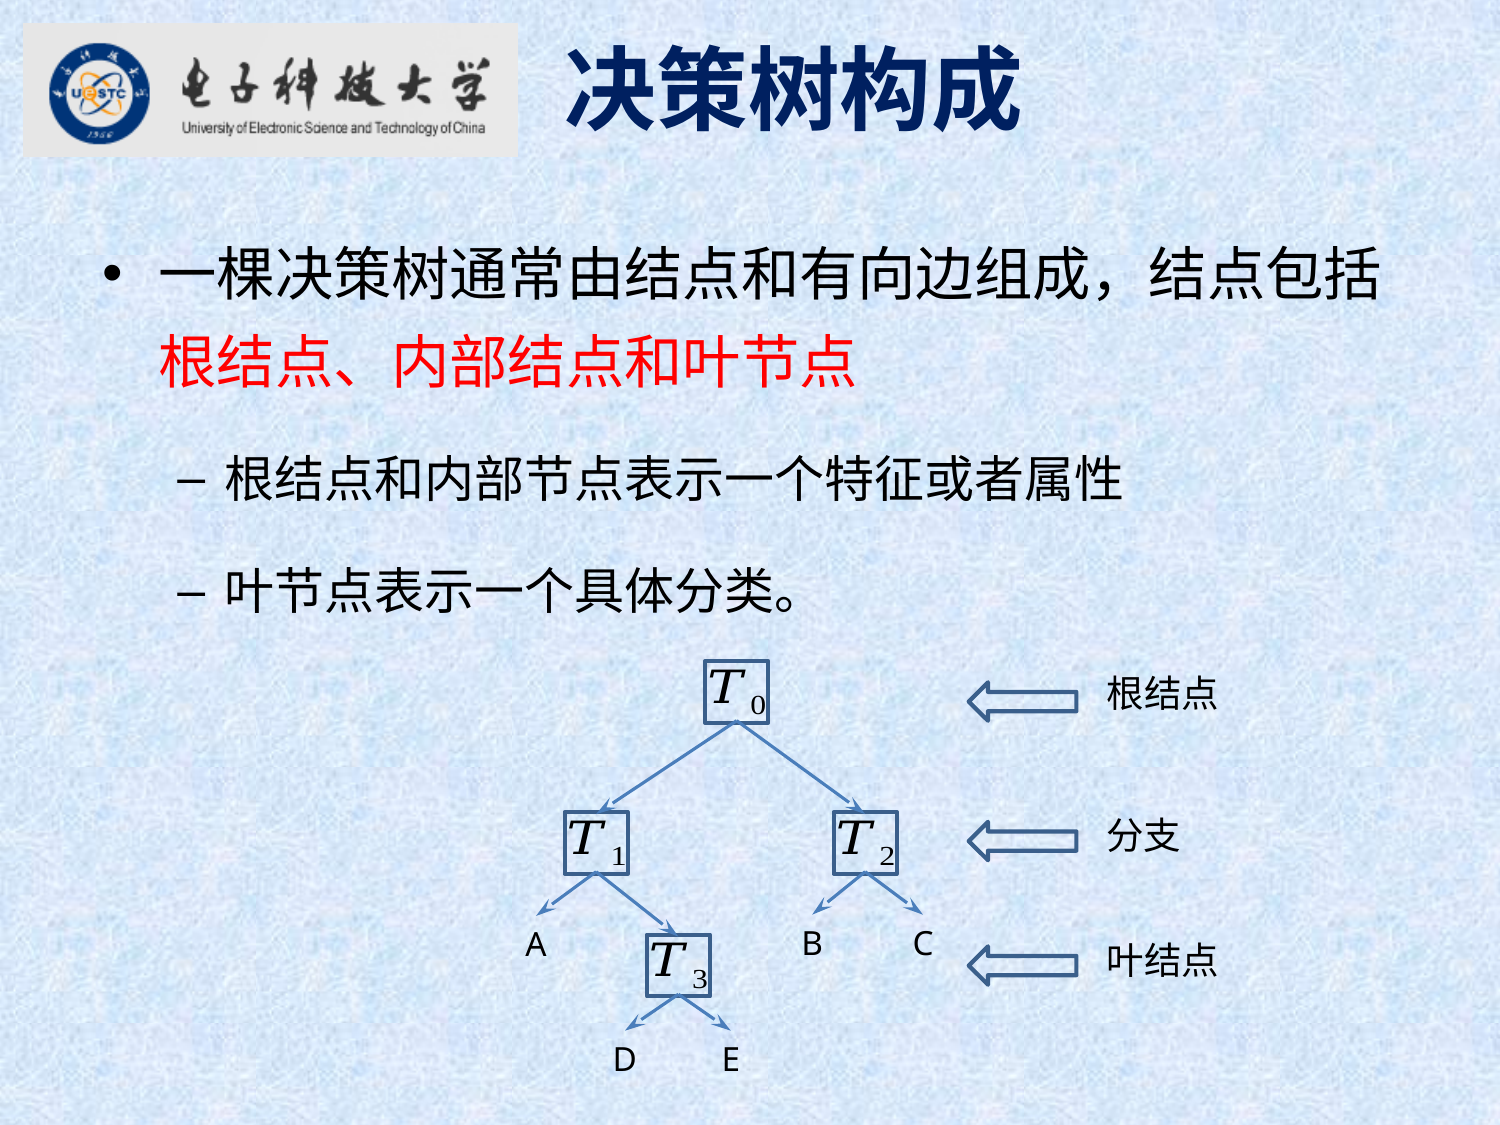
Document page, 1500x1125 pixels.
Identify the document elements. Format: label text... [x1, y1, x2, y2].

picture [0, 0, 1500, 1125]
list 一棵决策树通常由结点和有向边组成，结点包括根结点、内部结点和叶节点 根结点和内部节点表示一个特征或者属性 叶节点表示一个具体分类。 [87, 212, 1425, 1088]
title 决策树构成 [549, 24, 1400, 175]
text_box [512, 662, 1236, 1087]
